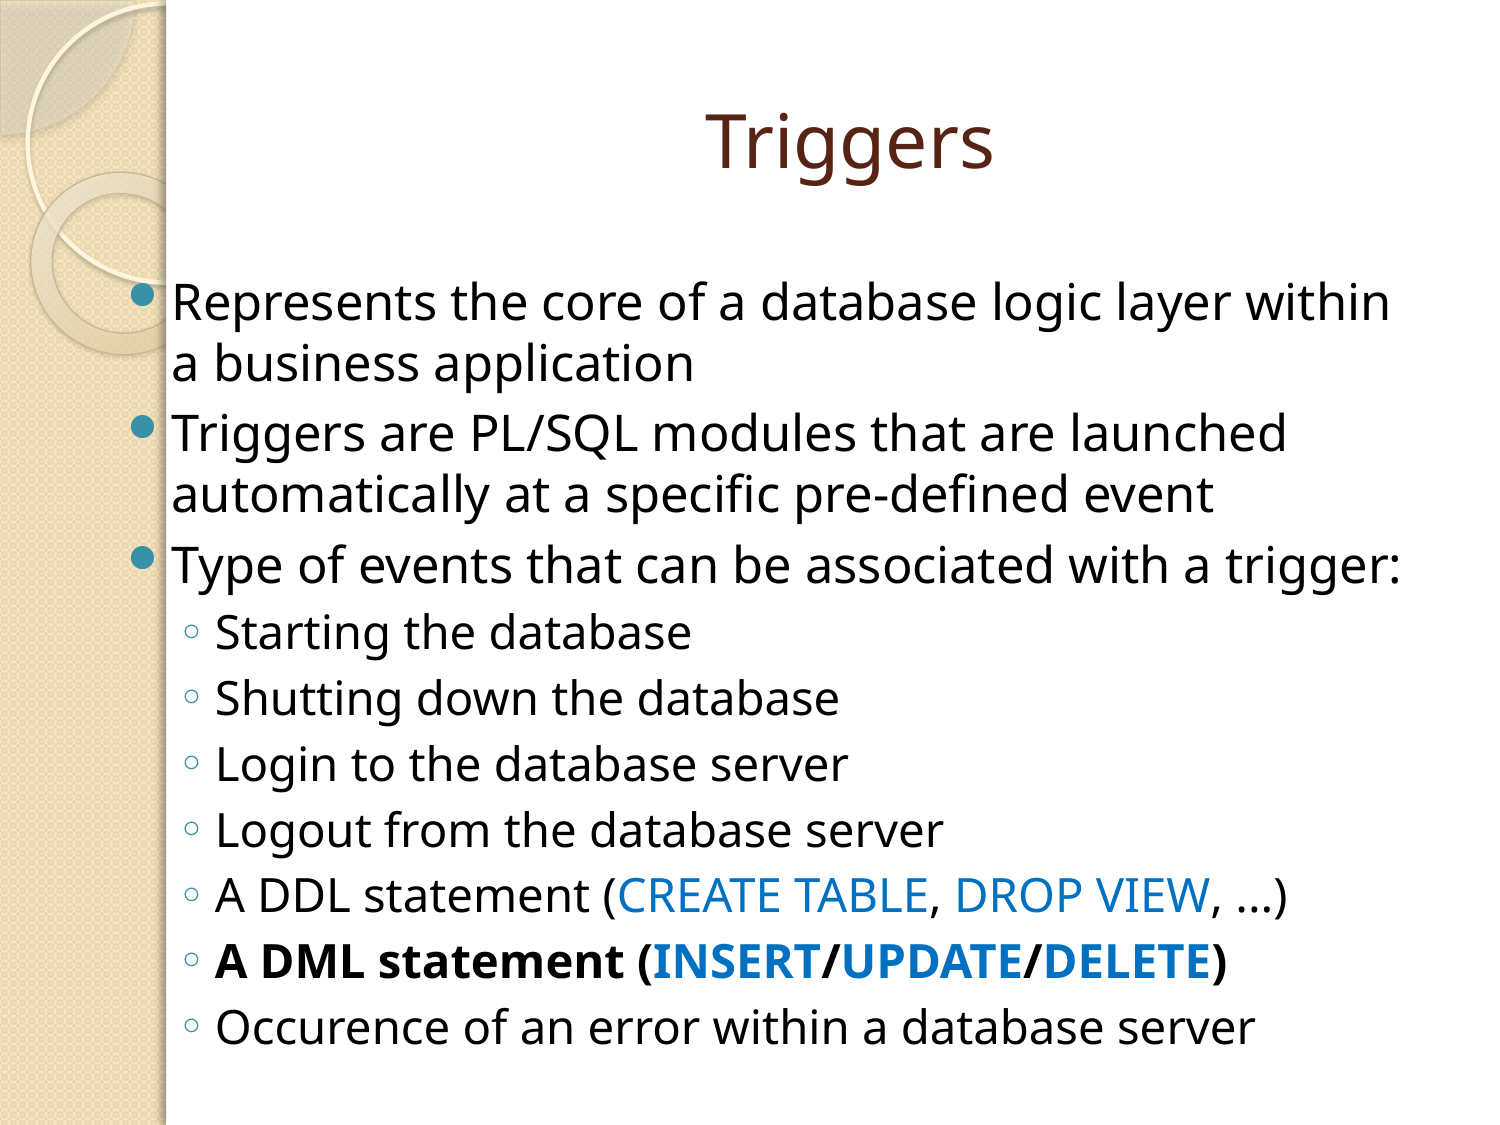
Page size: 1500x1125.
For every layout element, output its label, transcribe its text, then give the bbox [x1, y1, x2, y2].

list Represents the core of a database logic layer within a business application Triggers are PL/SQL modules that are launched automatically at a specific pre-defined event Type of events that can be associated with a trigger: Starting the database Shutting down the database Login to the database server Logout from the database server A DDL statement (CREATE TABLE, DROP VIEW, ...) A DML statement (INSERT/UPDATE/DELETE) Occurence of an error within a database server [99, 262, 1425, 1125]
title Triggers [235, 45, 1466, 233]
